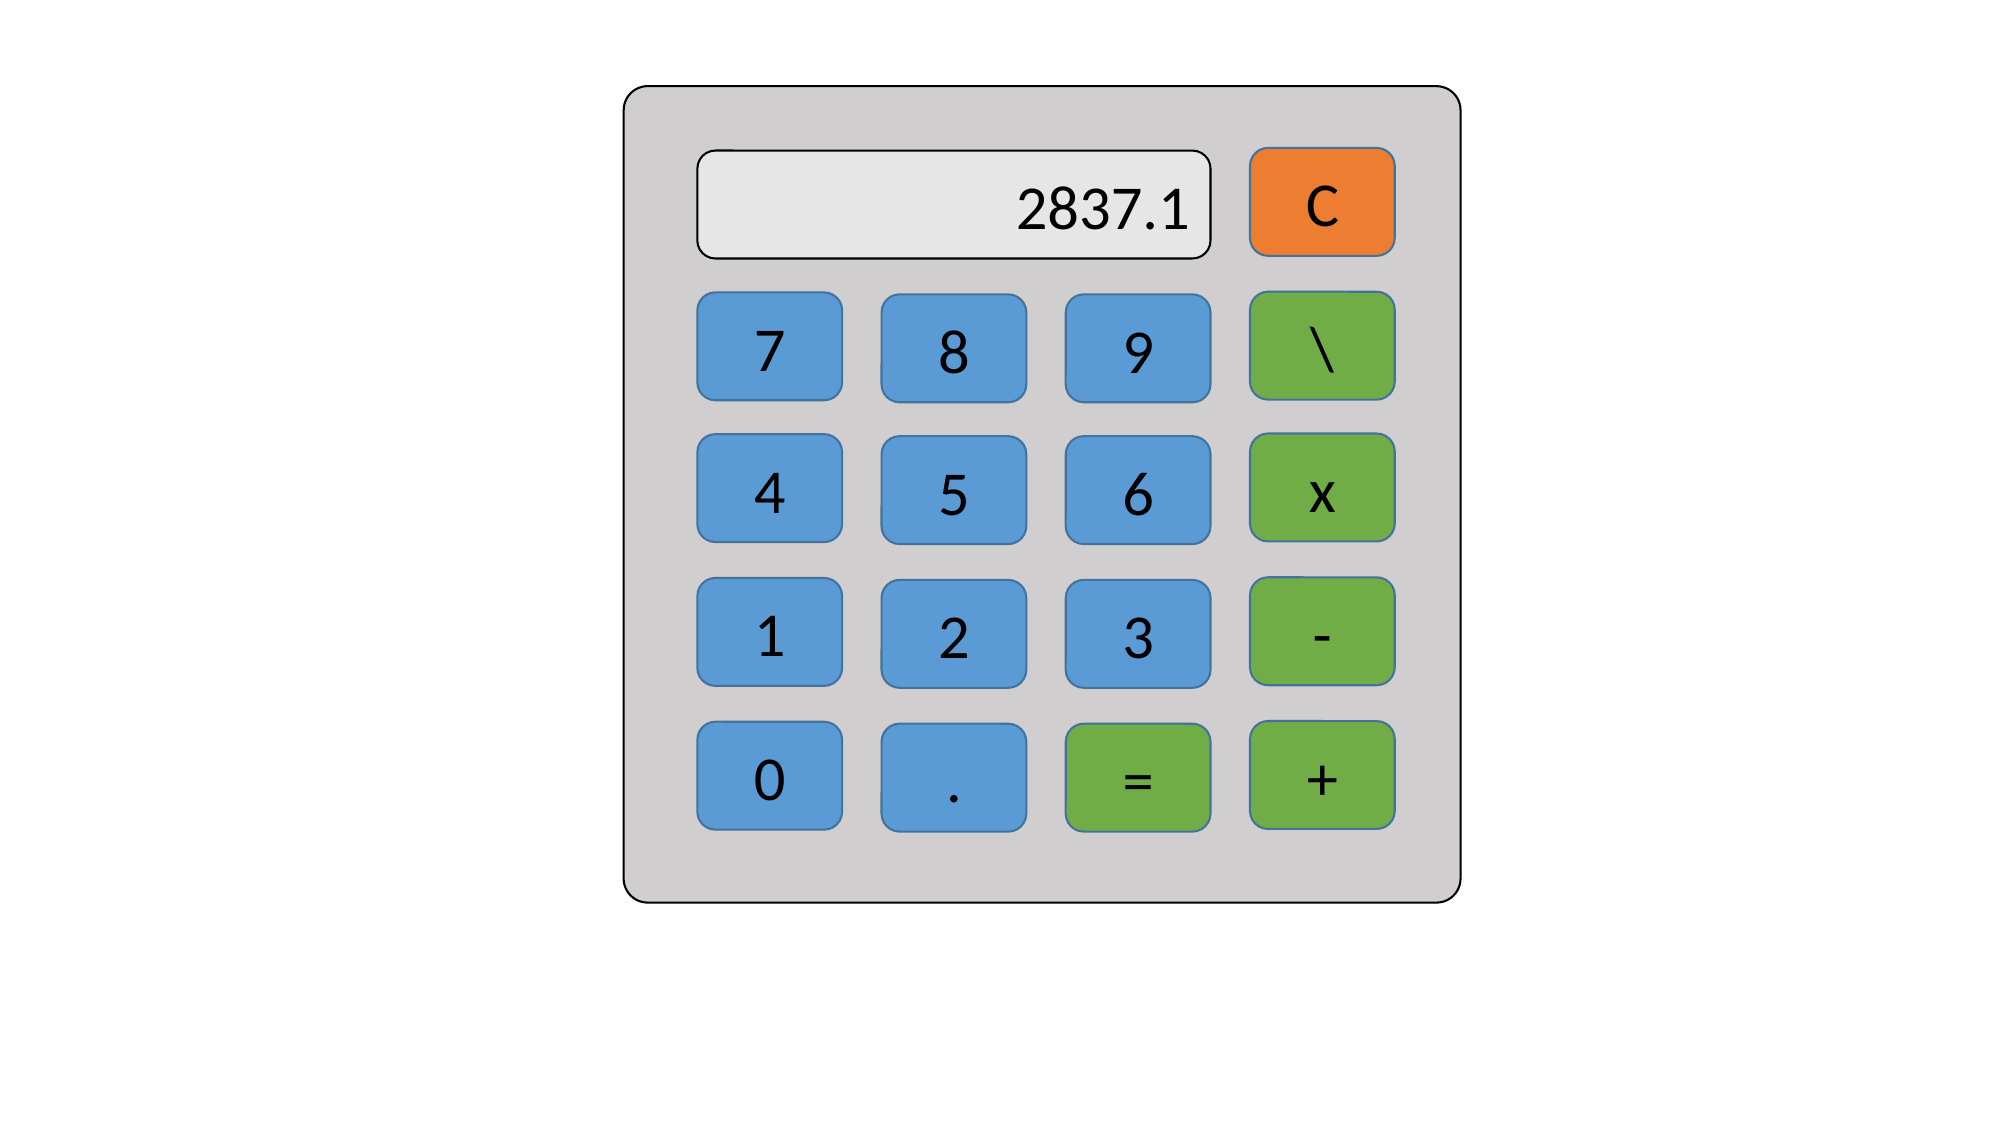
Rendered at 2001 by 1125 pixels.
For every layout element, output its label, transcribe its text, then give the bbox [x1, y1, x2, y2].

text_box 2 [880, 578, 1028, 689]
text_box 5 [880, 435, 1028, 546]
text_box 2837.1 [696, 149, 1212, 260]
text_box x [1248, 432, 1396, 543]
text_box 9 [1064, 293, 1212, 404]
text_box - [1248, 576, 1396, 687]
text_box C [1248, 146, 1396, 257]
text_box 0 [696, 720, 844, 831]
text_box 7 [696, 291, 844, 402]
text_box 8 [880, 293, 1028, 404]
text_box . [880, 722, 1028, 833]
text_box 3 [1064, 578, 1212, 689]
text_box = [1064, 722, 1212, 833]
text_box + [1248, 719, 1396, 830]
text_box 1 [696, 576, 844, 687]
text_box 6 [1064, 435, 1212, 546]
text_box [622, 85, 1462, 904]
text_box \ [1248, 290, 1396, 401]
text_box 4 [696, 433, 844, 544]
